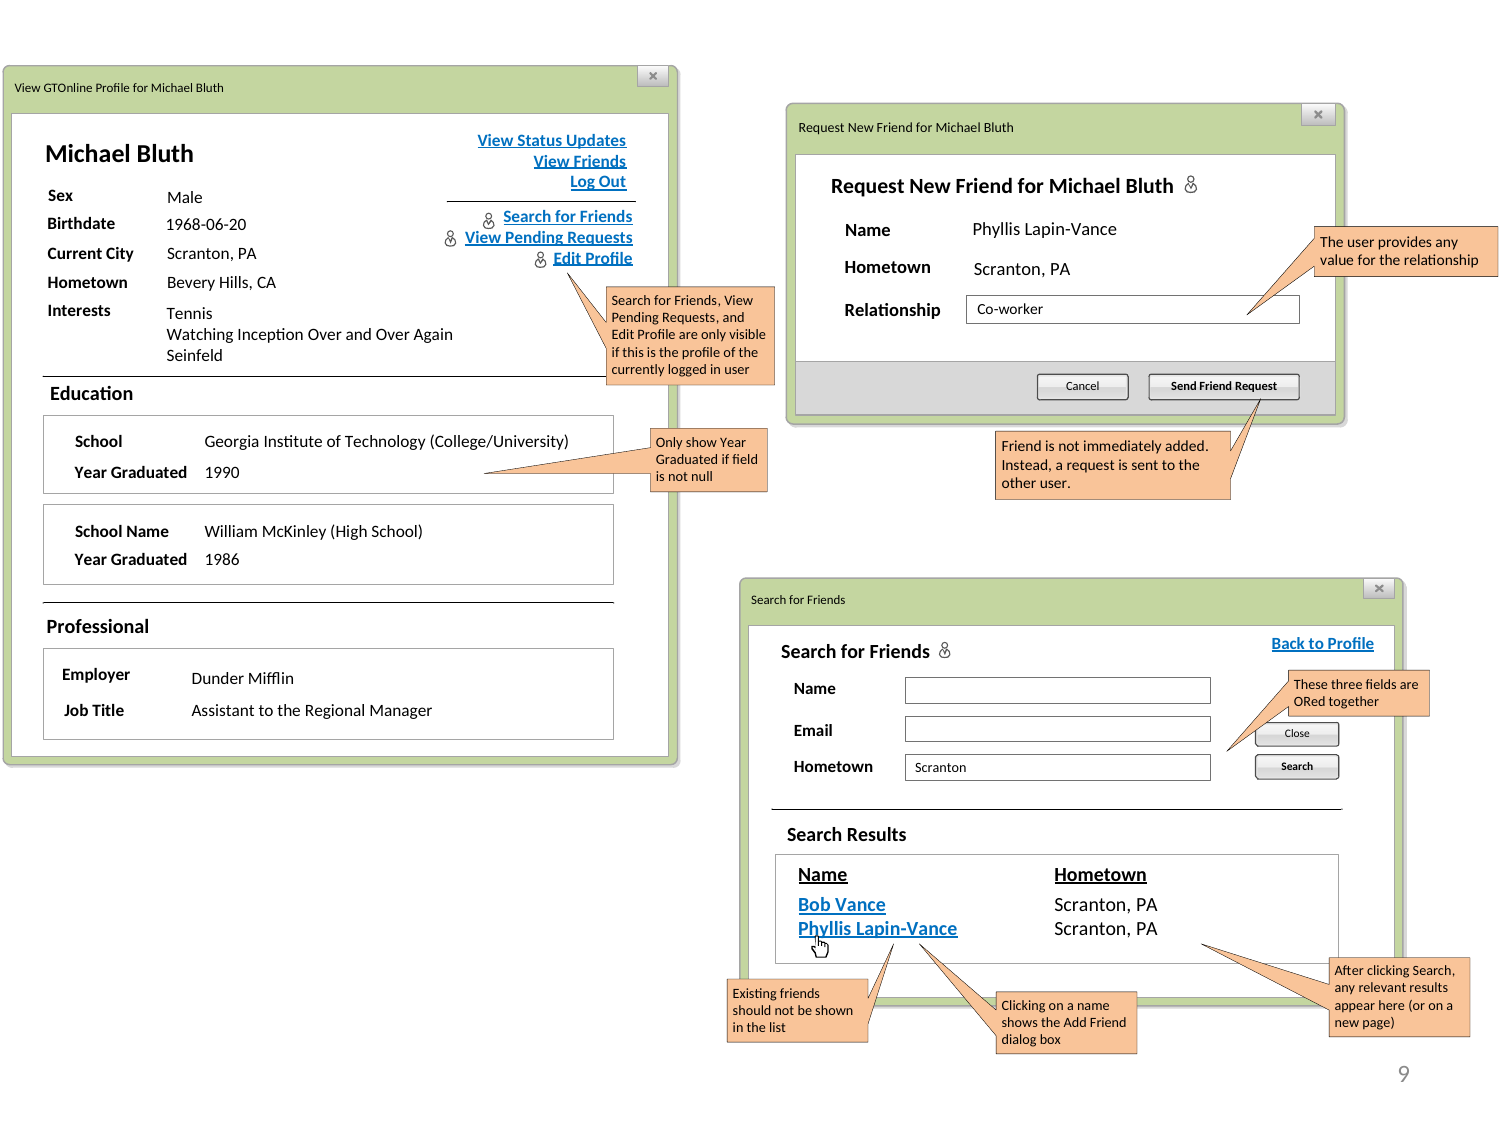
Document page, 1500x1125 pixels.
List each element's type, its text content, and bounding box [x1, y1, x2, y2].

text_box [0, 62, 777, 771]
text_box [724, 574, 1473, 1057]
slide_number 9 [1074, 1065, 1425, 1103]
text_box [782, 99, 1500, 502]
